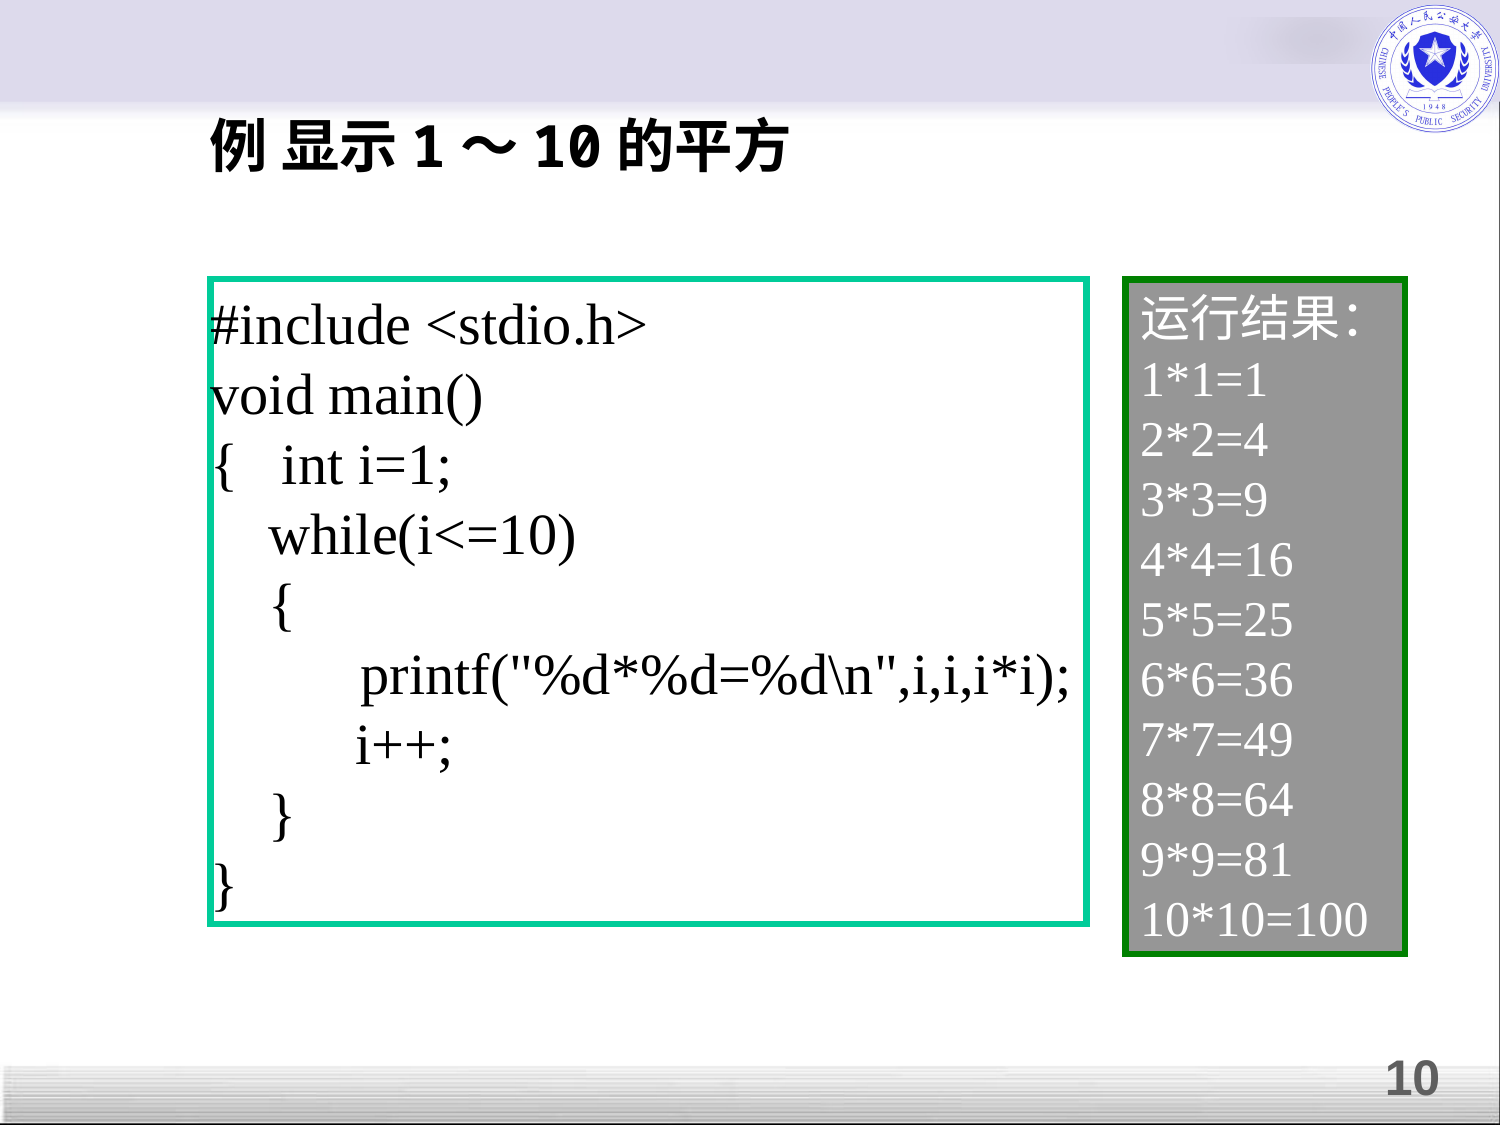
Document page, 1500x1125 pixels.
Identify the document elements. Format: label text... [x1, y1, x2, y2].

text_box 例 显示1～10的平方 [194, 101, 1135, 187]
picture [0, 102, 1500, 1125]
picture [1371, 5, 1499, 132]
text_box 运行结果： 1*1=1 2*2=4 3*3=9 4*4=16 5*5=25 6*6=36 7*7=49 8*8=64 9*9=81 10*10=100 [1125, 279, 1406, 955]
text_box #include <stdio.h> void main() { int i=1; while(i<=10) { printf("%d*%d=%d\n",i,i,i*i); i++; } } [210, 278, 1087, 924]
